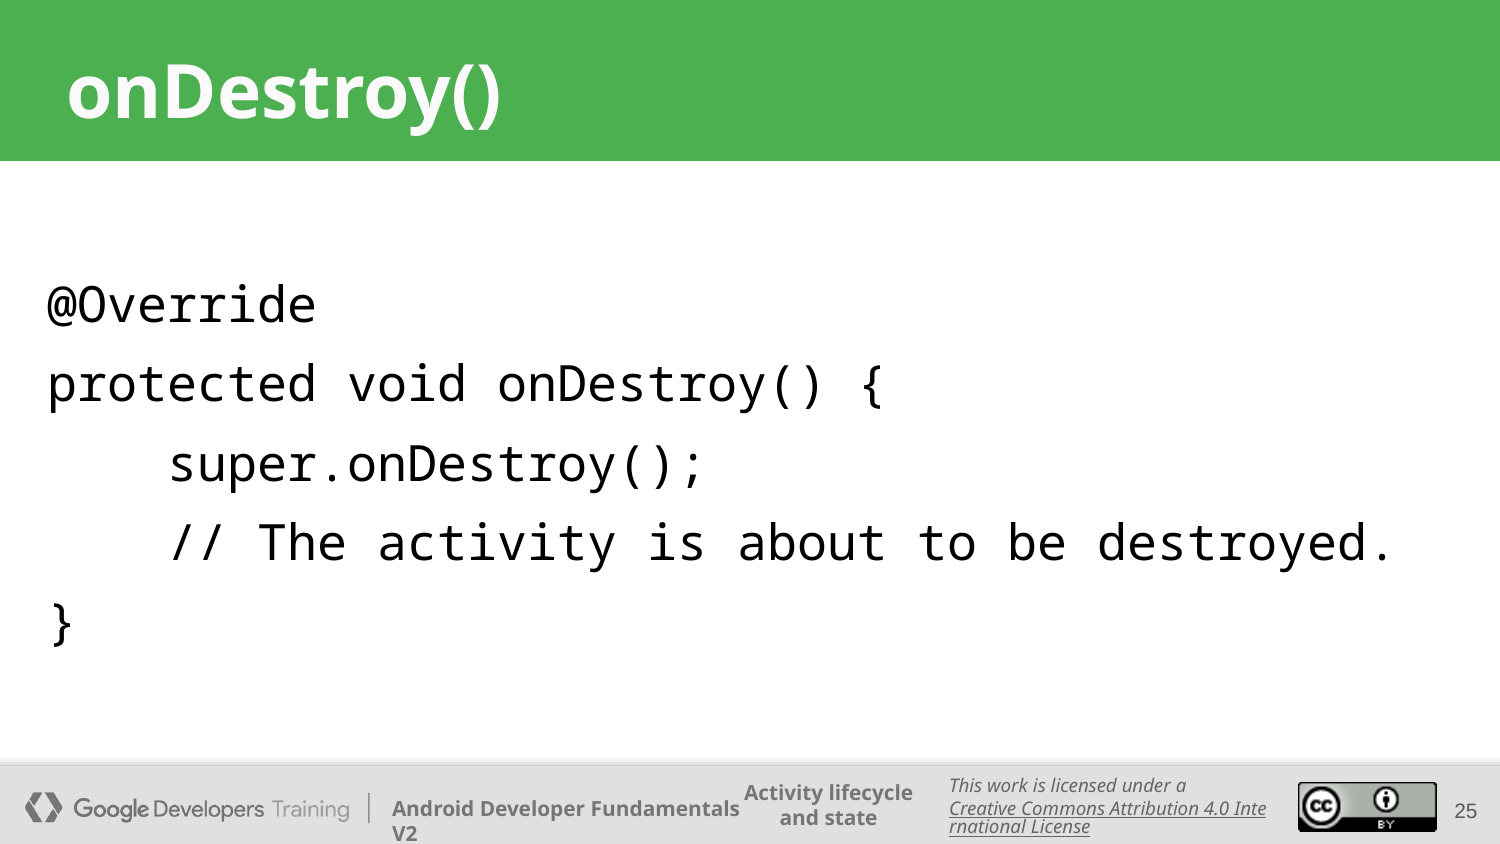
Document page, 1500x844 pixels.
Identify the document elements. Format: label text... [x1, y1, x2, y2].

slide_number 25 [1402, 777, 1493, 842]
text_box @Override protected void onDestroy() { super.onDestroy(); // The activity is about to be destroyed. } [32, 177, 1431, 739]
title onDestroy() [51, 28, 1472, 122]
picture [0, 161, 1500, 844]
